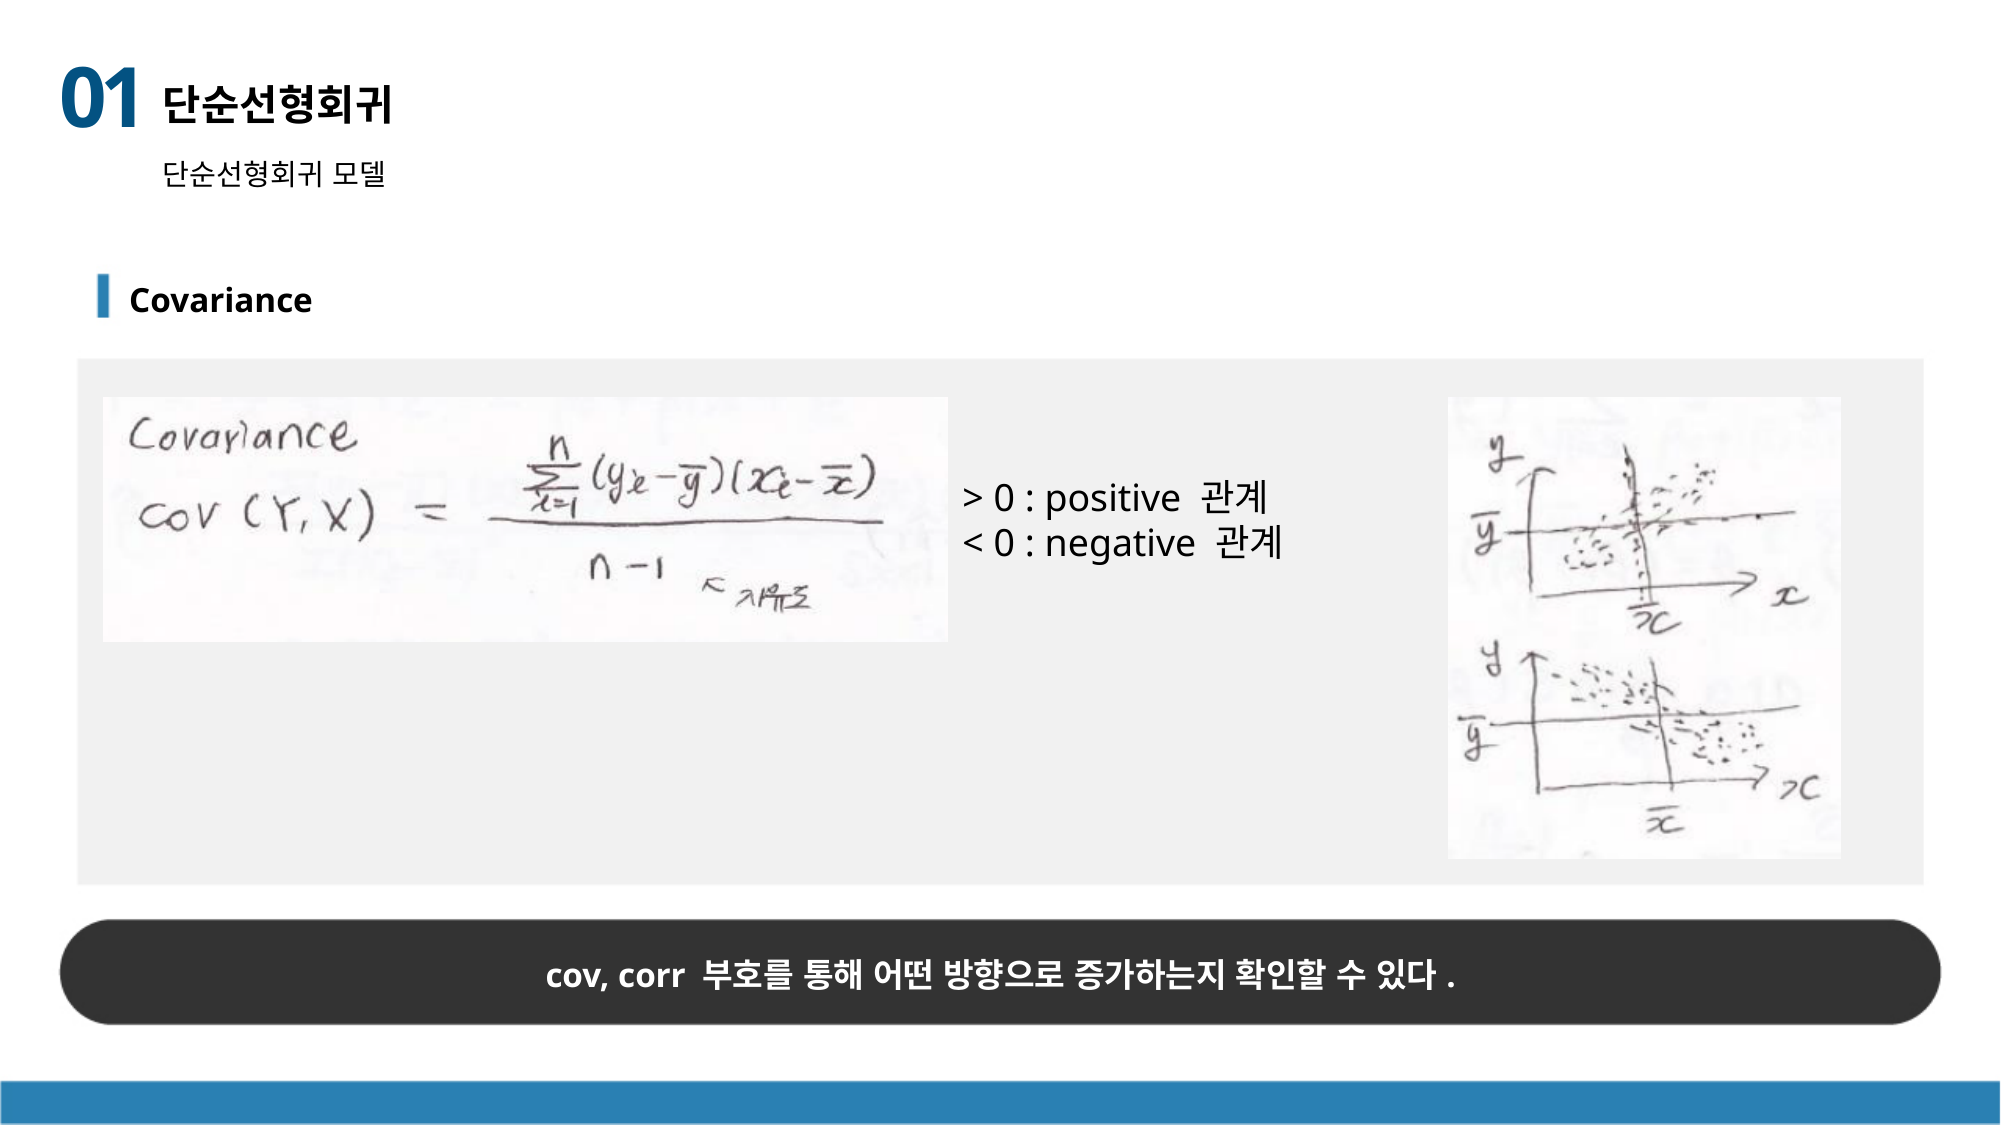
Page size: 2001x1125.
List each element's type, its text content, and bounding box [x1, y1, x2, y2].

text_box Covariance [114, 271, 717, 327]
text_box cov, corr 부호를 통해 어떤 방향으로 증가하는지 확인할 수 있다. [445, 946, 1556, 1002]
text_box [28, 36, 446, 153]
picture [0, 0, 2001, 1125]
text_box > 0 : positive 관계 < 0 : negative 관계 [948, 466, 1398, 572]
text_box 단순선형회귀 모델 [148, 130, 453, 199]
